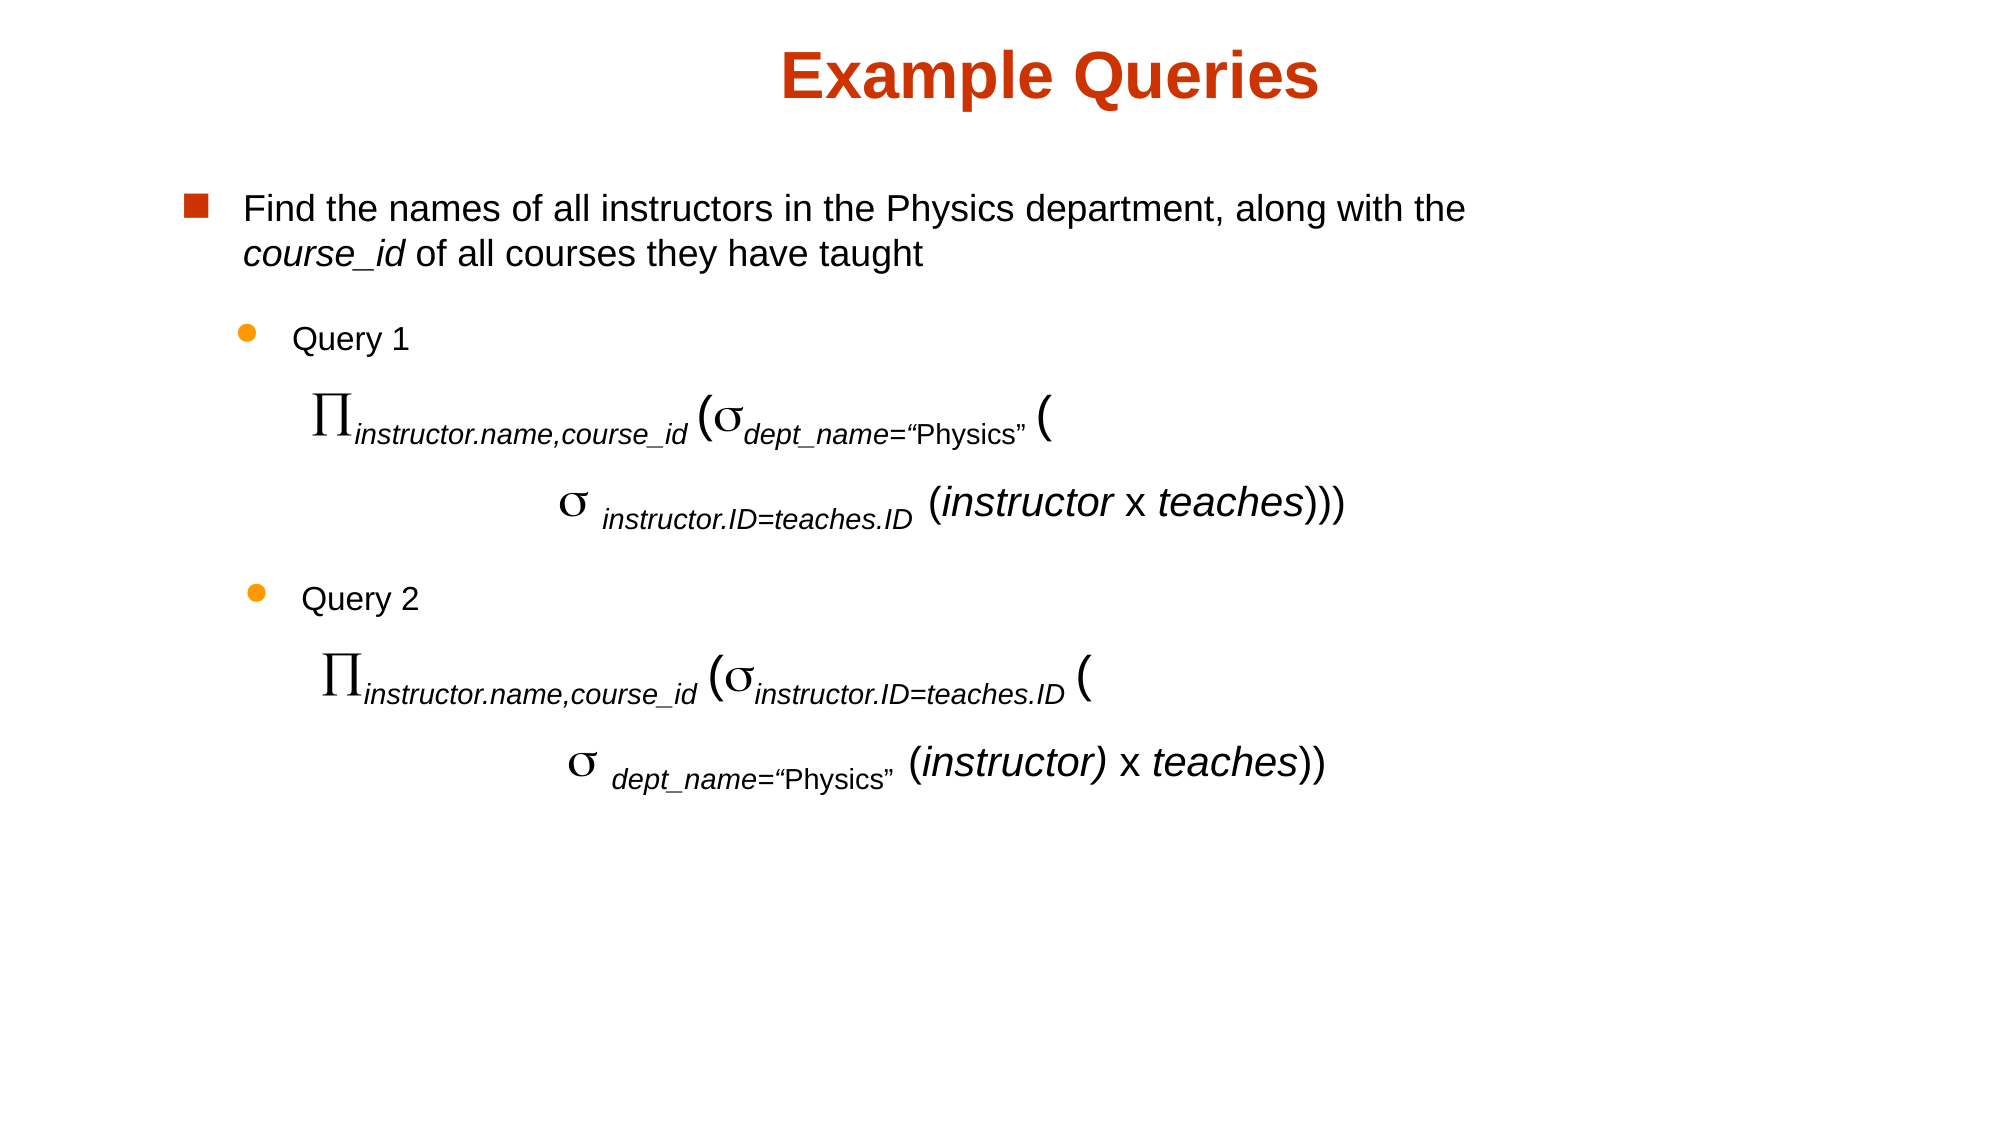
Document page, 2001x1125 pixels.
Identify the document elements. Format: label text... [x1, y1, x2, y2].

list Find the names of all instructors in the Physics department, along with the course_id of all courses they have taught [171, 176, 1510, 292]
text_box Query 2 instructor.name,course_id (instructor.ID=teaches.ID (  dept_name=“Physics” (instructor) x teaches)) [156, 562, 1578, 853]
text_box Query 1 instructor.name,course_id (dept_name=“Physics” (  instructor.ID=teaches.ID (instructor x teaches))) [147, 302, 1568, 593]
title Example Queries [167, 18, 1935, 120]
